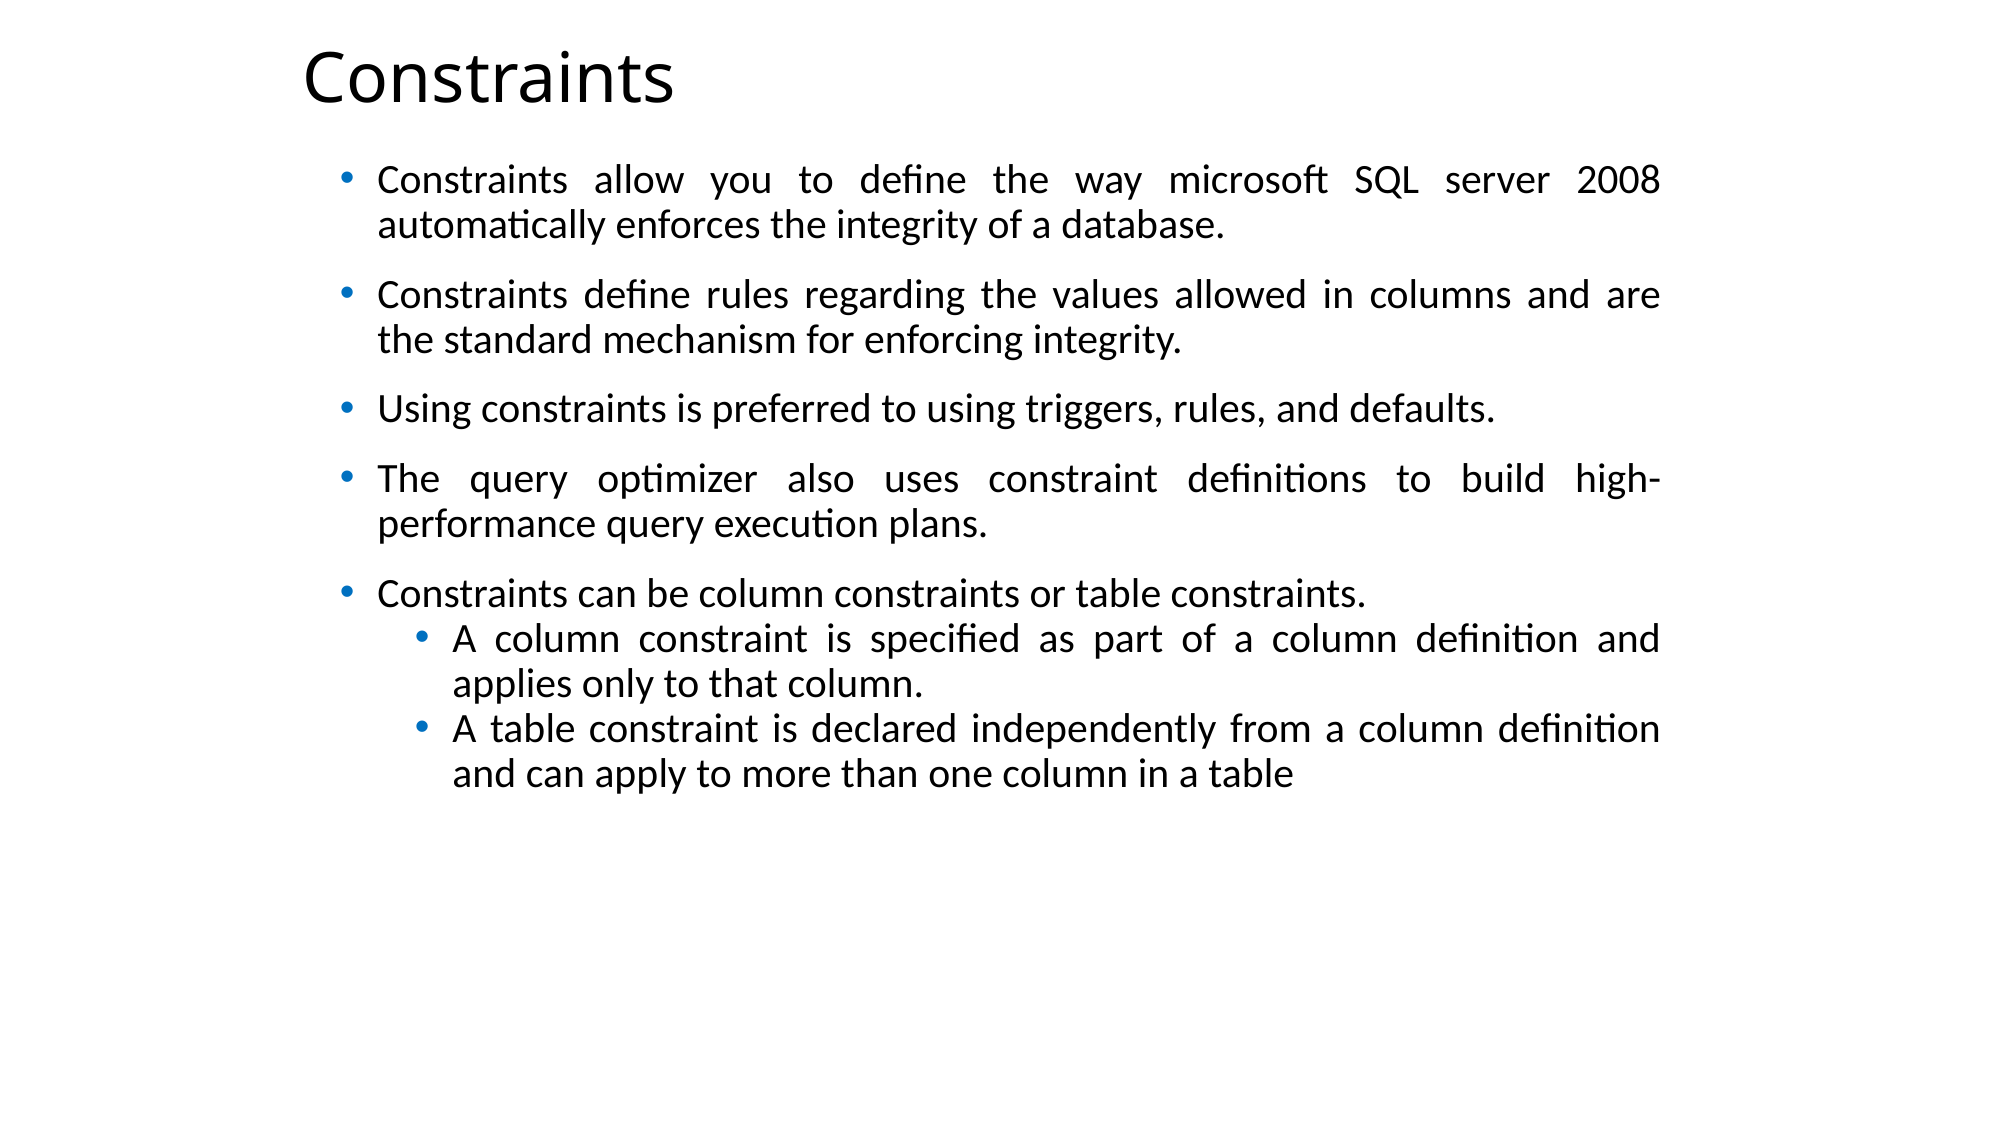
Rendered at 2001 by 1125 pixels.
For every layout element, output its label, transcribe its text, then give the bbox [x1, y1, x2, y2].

title Constraints [287, 34, 1491, 125]
list Constraints allow you to define the way microsoft SQL server 2008 automatically enforces the integrity of a database. Constraints define rules regarding the values allowed in columns and are the standard mechanism for enforcing integrity. Using constraints is preferred to using triggers, rules, and defaults. The query optimizer also uses constraint definitions to build high-performance query execution plans. Constraints can be column constraints or table constraints. A column constraint is specified as part of a column definition and applies only to that column. A table constraint is declared independently from a column definition and can apply to more than one column in a table [324, 149, 1677, 1075]
